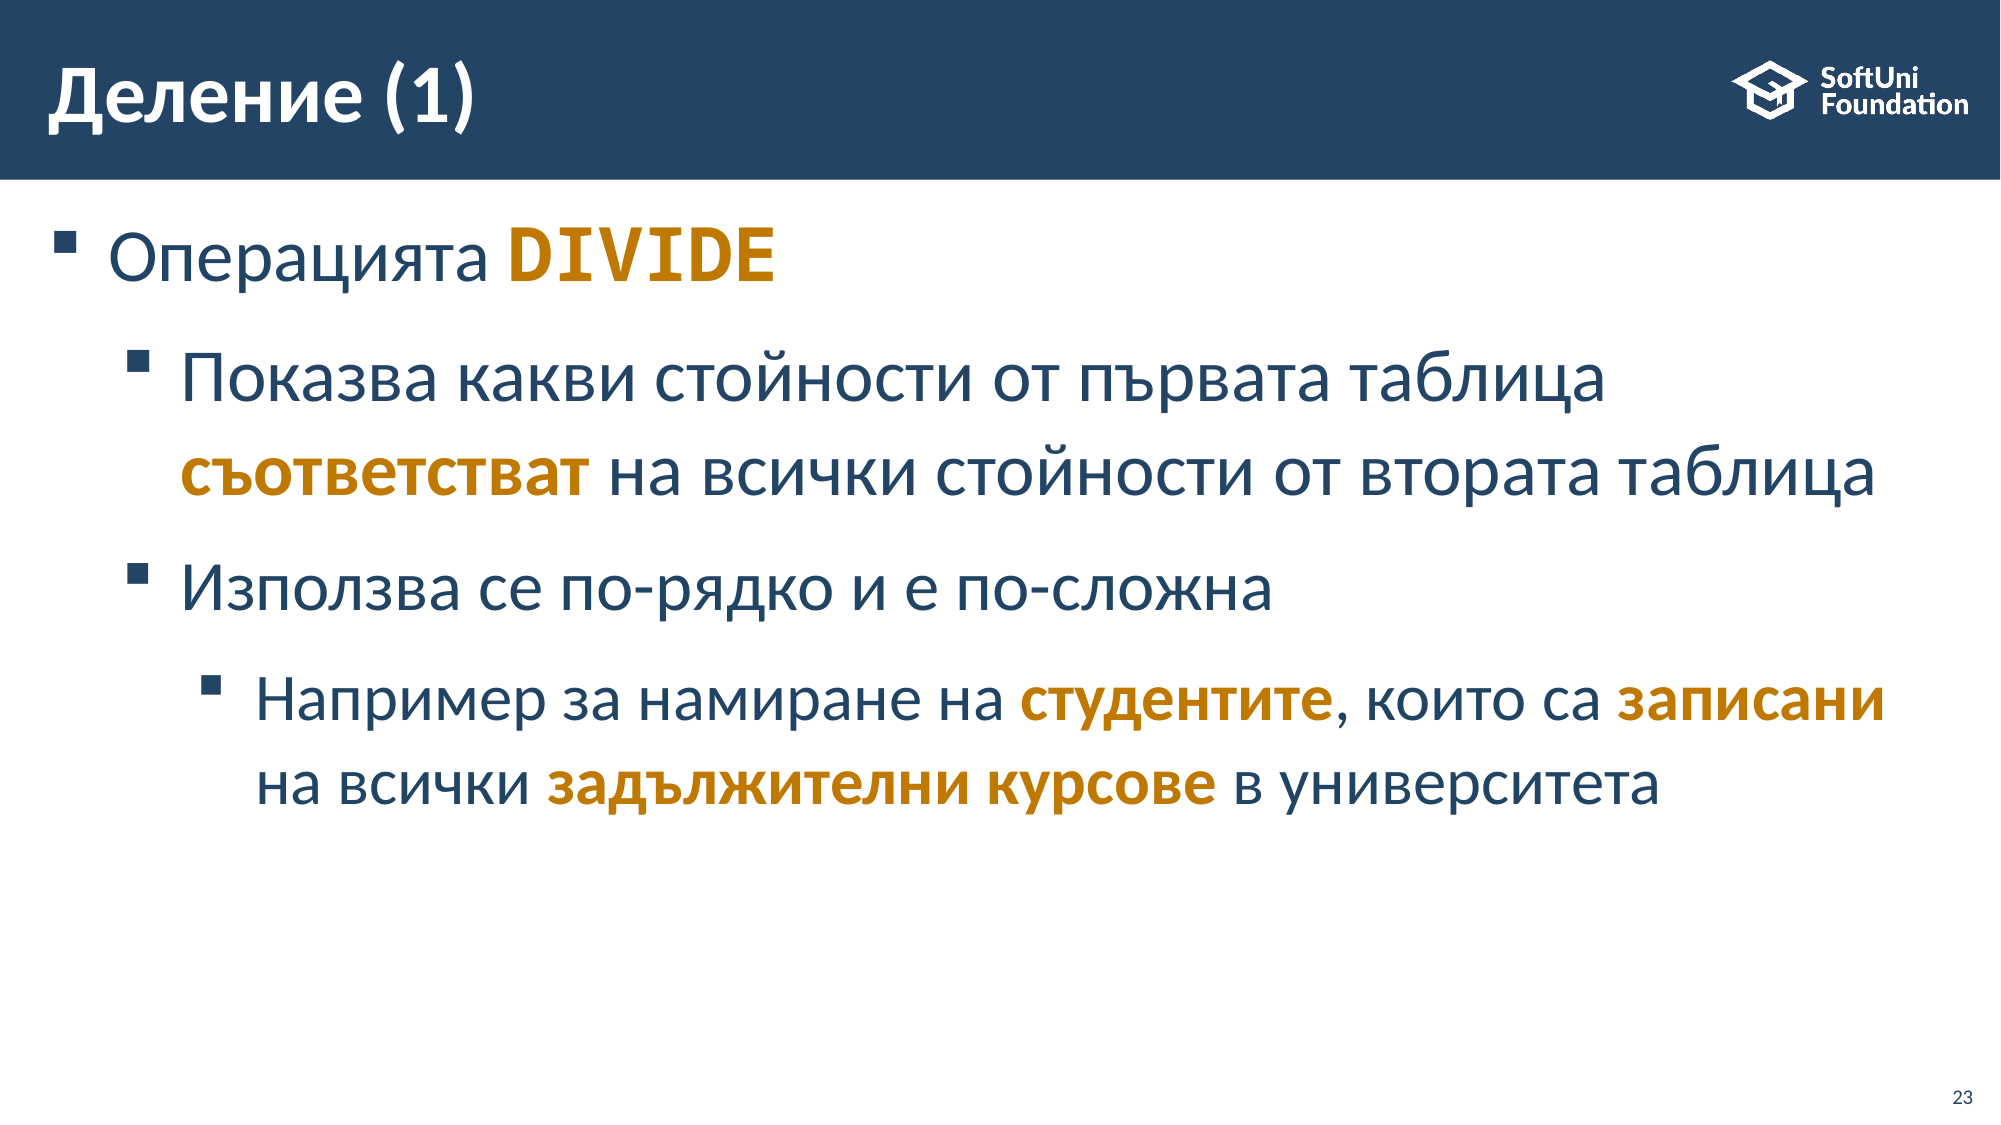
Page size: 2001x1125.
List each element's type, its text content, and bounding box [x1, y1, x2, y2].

title Деление (1) [31, 16, 1716, 162]
slide_number 23 [1927, 1067, 1989, 1117]
picture [1731, 60, 1968, 120]
list Операцията DIVIDE Показва какви стойности от първата таблица съответстват на всички стойности от втората таблица Използва се по-рядко и е по-сложна Например за намиране на студентите, които са записани на всички задължителни курсове в университета [31, 196, 1970, 1104]
